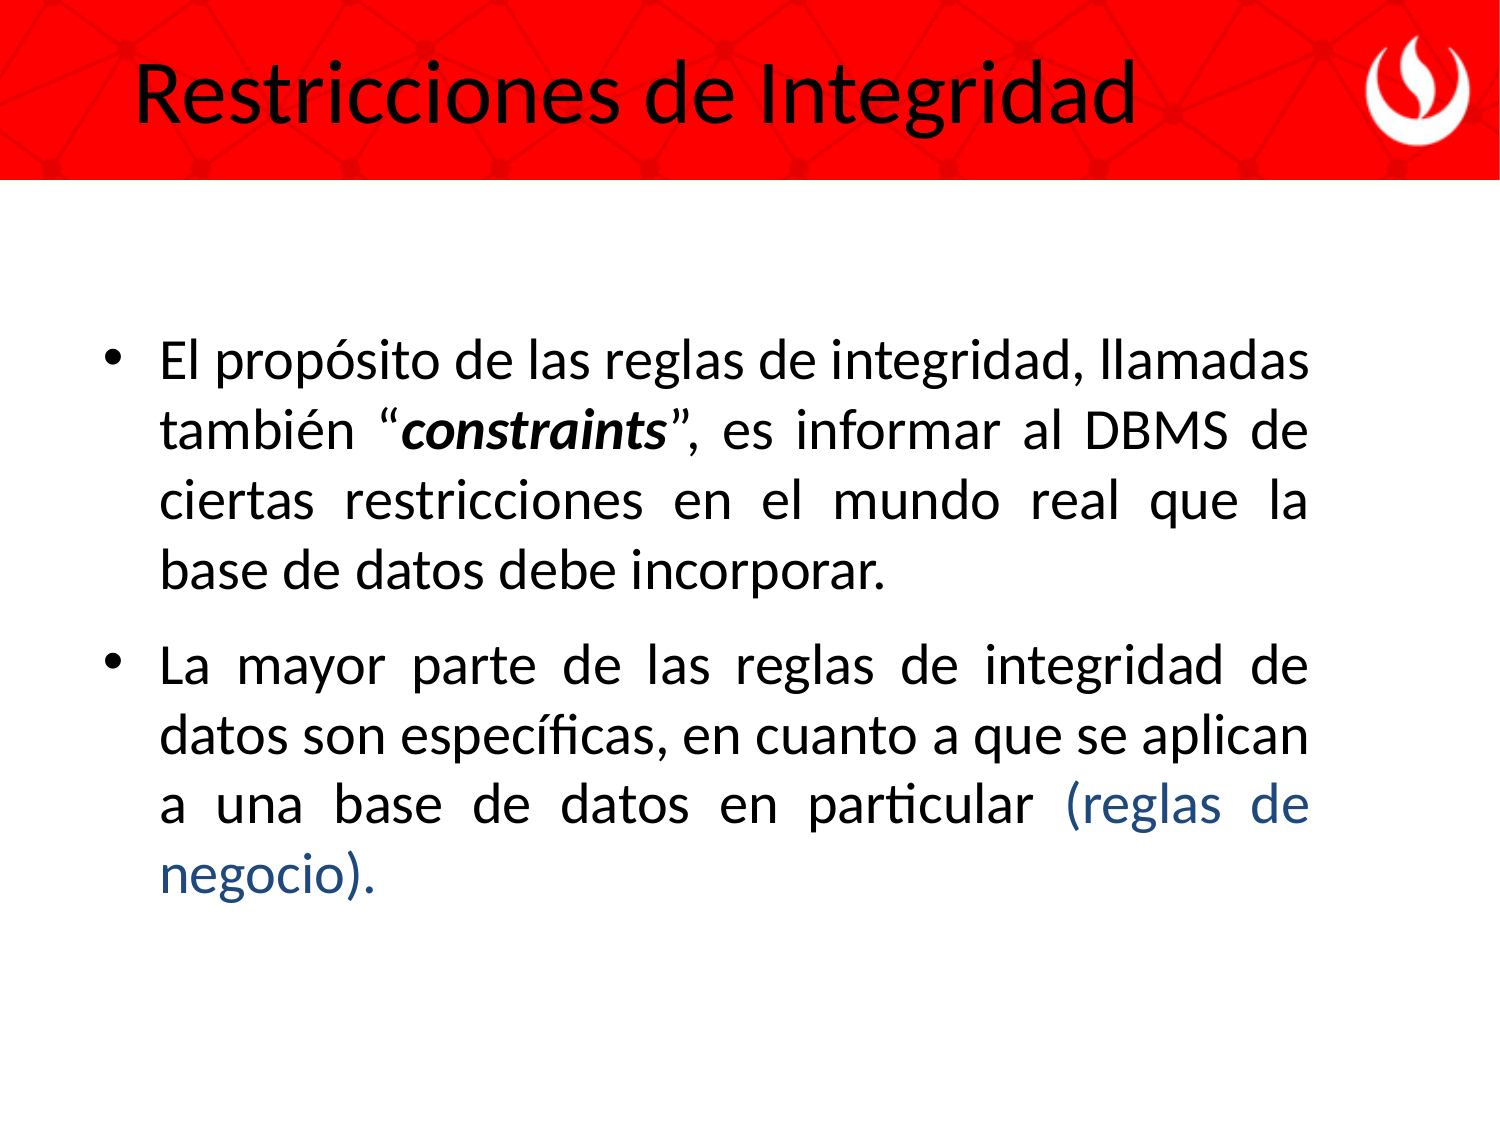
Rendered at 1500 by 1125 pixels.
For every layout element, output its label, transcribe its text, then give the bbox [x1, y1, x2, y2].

list El propósito de las reglas de integridad, llamadas también “constraints”, es informar al DBMS de ciertas restricciones en el mundo real que la base de datos debe incorporar. La mayor parte de las reglas de integridad de datos son específicas, en cuanto a que se aplican a una base de datos en particular (reglas de negocio). [87, 313, 1326, 926]
picture [1275, 0, 1500, 180]
title Restricciones de Integridad [0, 0, 1275, 182]
